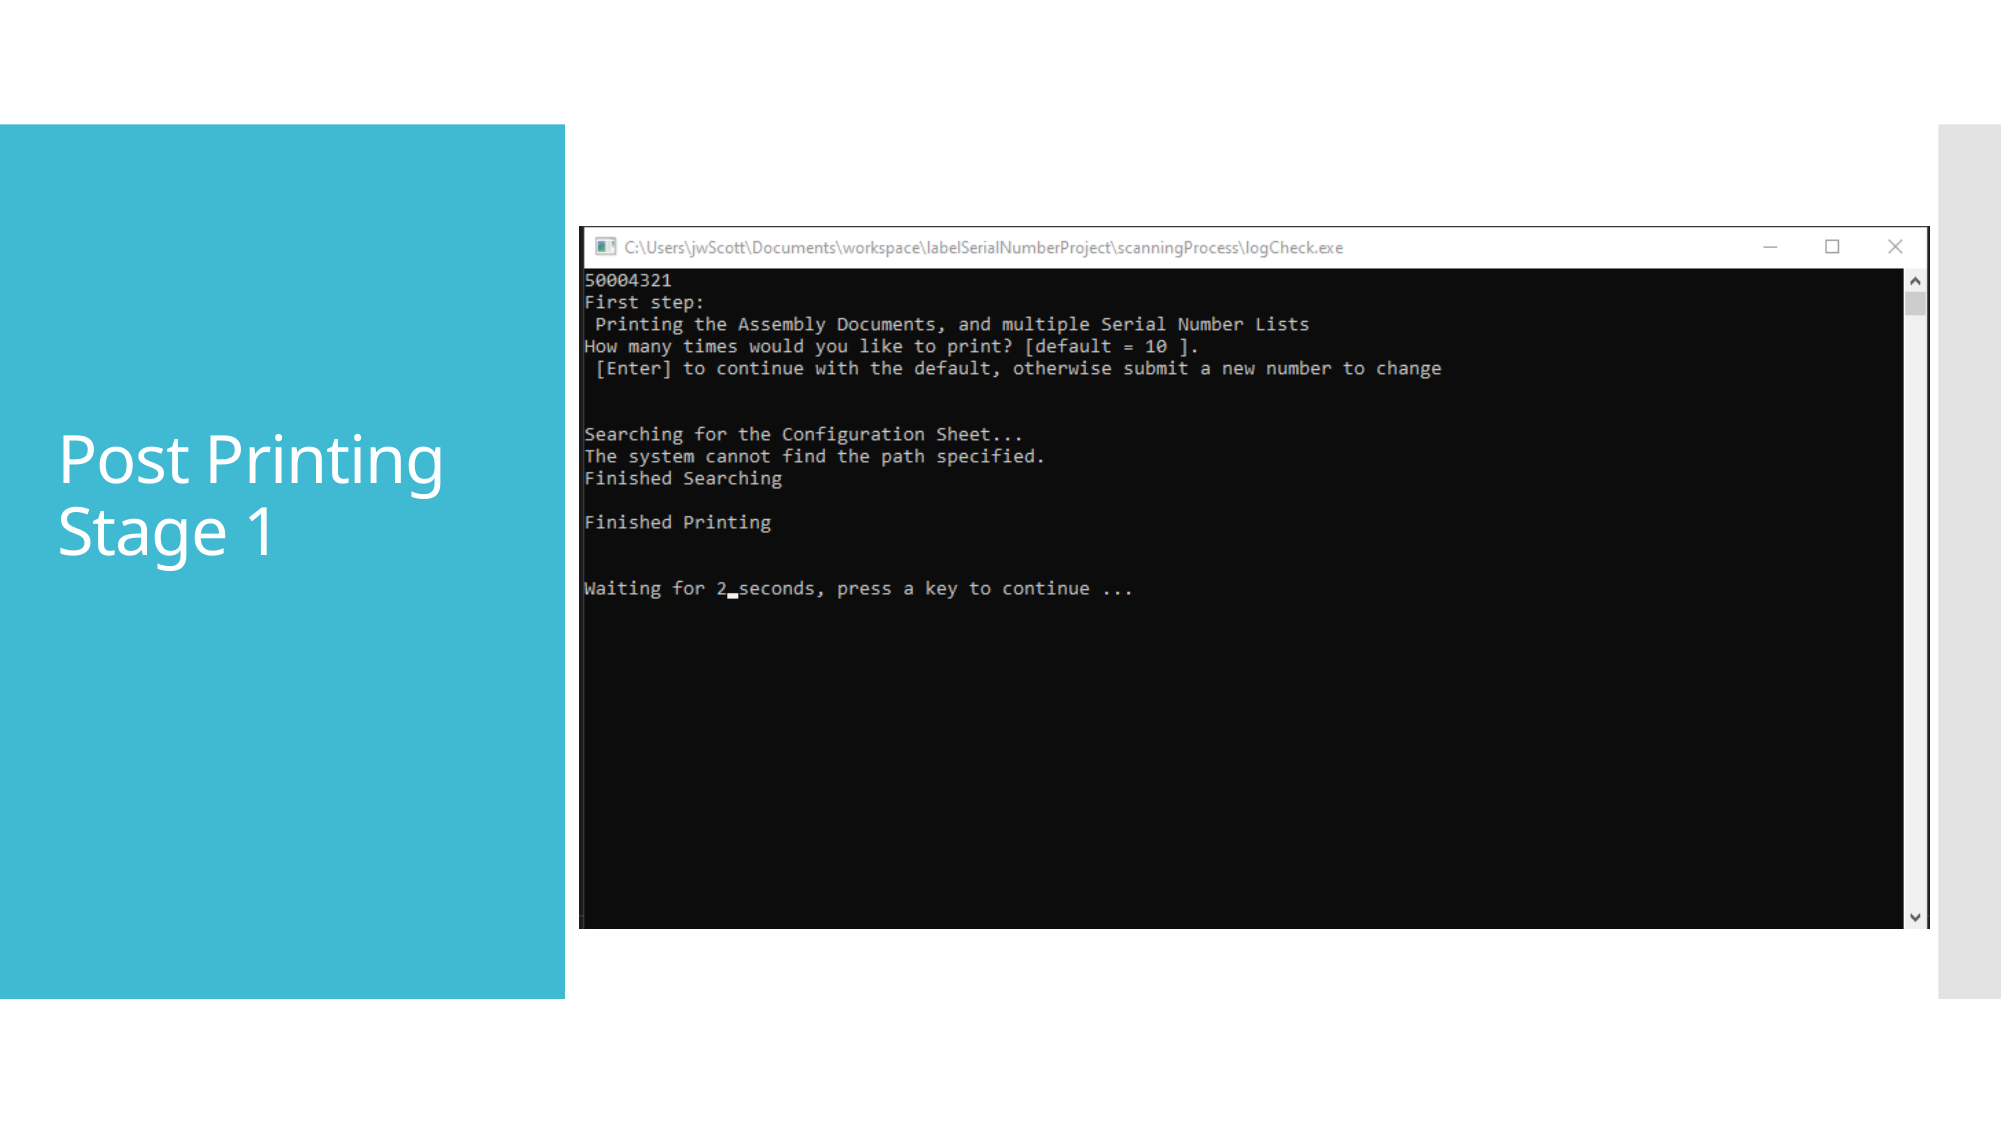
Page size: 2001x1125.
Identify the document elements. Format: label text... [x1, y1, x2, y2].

picture [579, 226, 1930, 929]
title Post Printing Stage 1 [41, 187, 507, 578]
